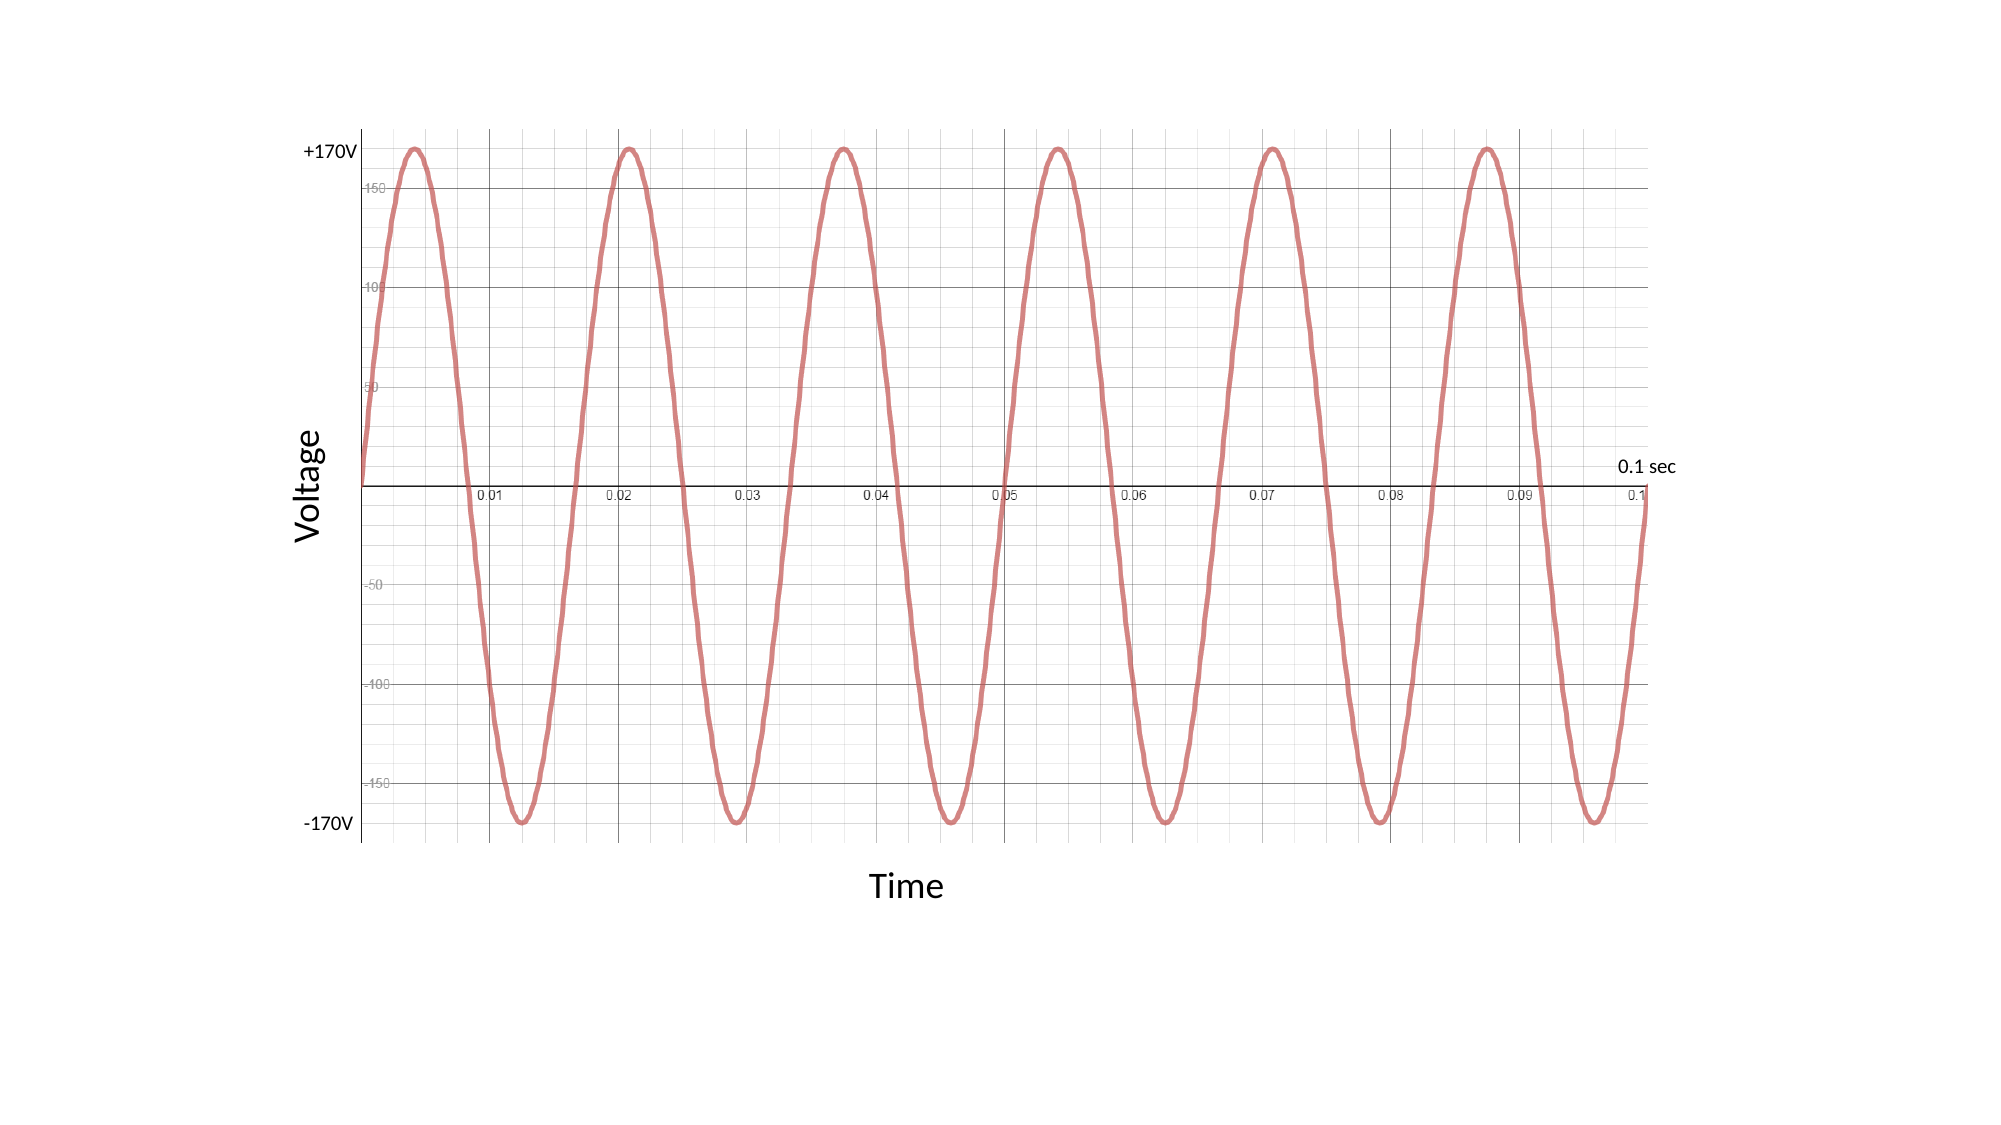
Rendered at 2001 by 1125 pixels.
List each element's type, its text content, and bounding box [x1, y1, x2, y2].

text_box +170V [289, 130, 361, 170]
text_box 0.1 sec [1648, 445, 1692, 486]
text_box Voltage [273, 414, 334, 558]
picture [361, 129, 1648, 843]
text_box -170V [288, 801, 361, 842]
text_box Time [854, 853, 960, 914]
